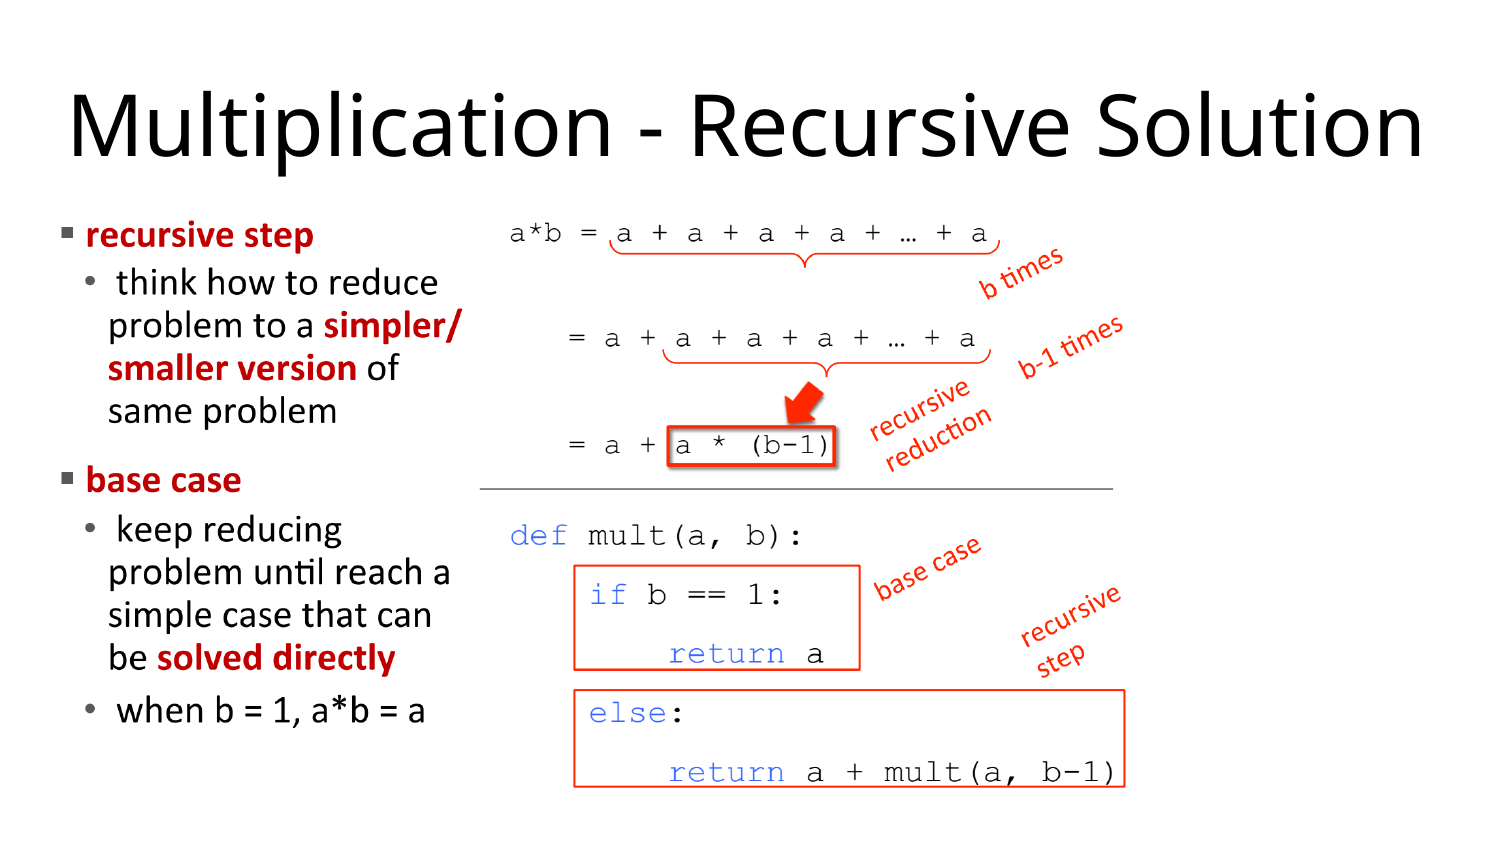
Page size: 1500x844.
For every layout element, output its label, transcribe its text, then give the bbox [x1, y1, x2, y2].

picture [50, 197, 1171, 804]
title Multiplication - Recursive Solution [51, 51, 1449, 189]
